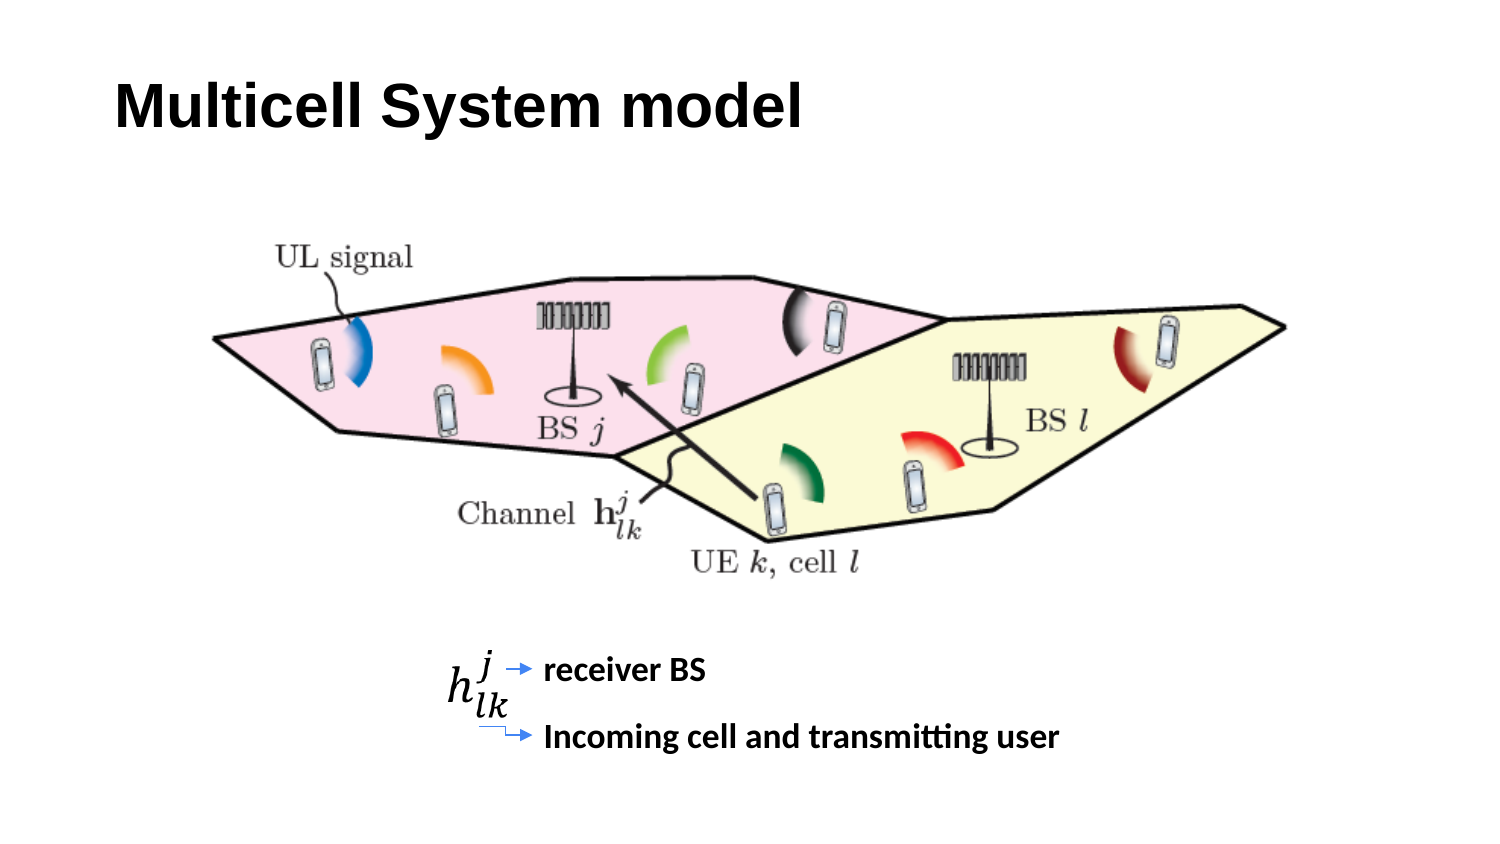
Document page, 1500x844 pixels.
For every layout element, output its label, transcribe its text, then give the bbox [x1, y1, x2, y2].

text_box [400, 642, 557, 718]
title Multicell System model [103, 44, 1397, 169]
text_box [478, 726, 533, 736]
picture [196, 221, 1304, 585]
text_box receiver BS [532, 645, 721, 692]
text_box Incoming cell and transmitting user [532, 712, 1132, 758]
